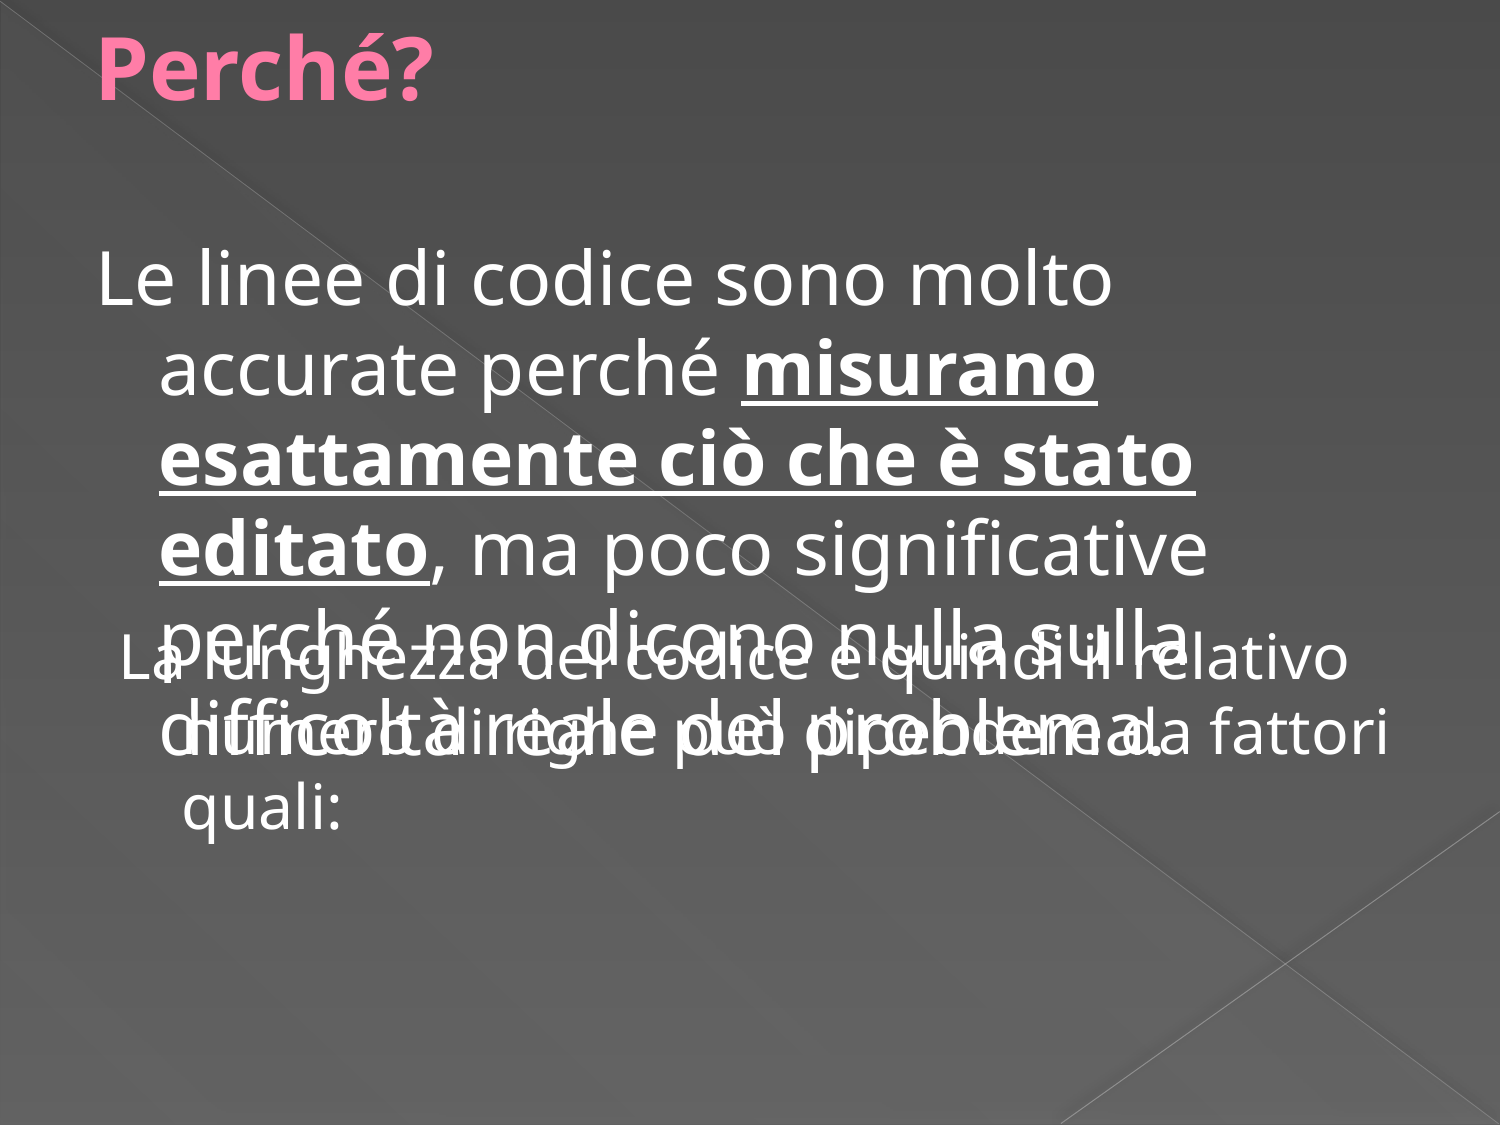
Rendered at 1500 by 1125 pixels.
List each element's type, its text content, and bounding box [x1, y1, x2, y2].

title Perché? [0, 0, 1350, 132]
list Le linee di codice sono molto accurate perché misurano esattamente ciò che è stato editato, ma poco significative perché non dicono nulla sulla difficoltà reale del problema. [70, 222, 1421, 868]
text_box La lunghezza del codice e quindi il relativo numero di righe può dipendere da fattori quali: [93, 609, 1444, 856]
